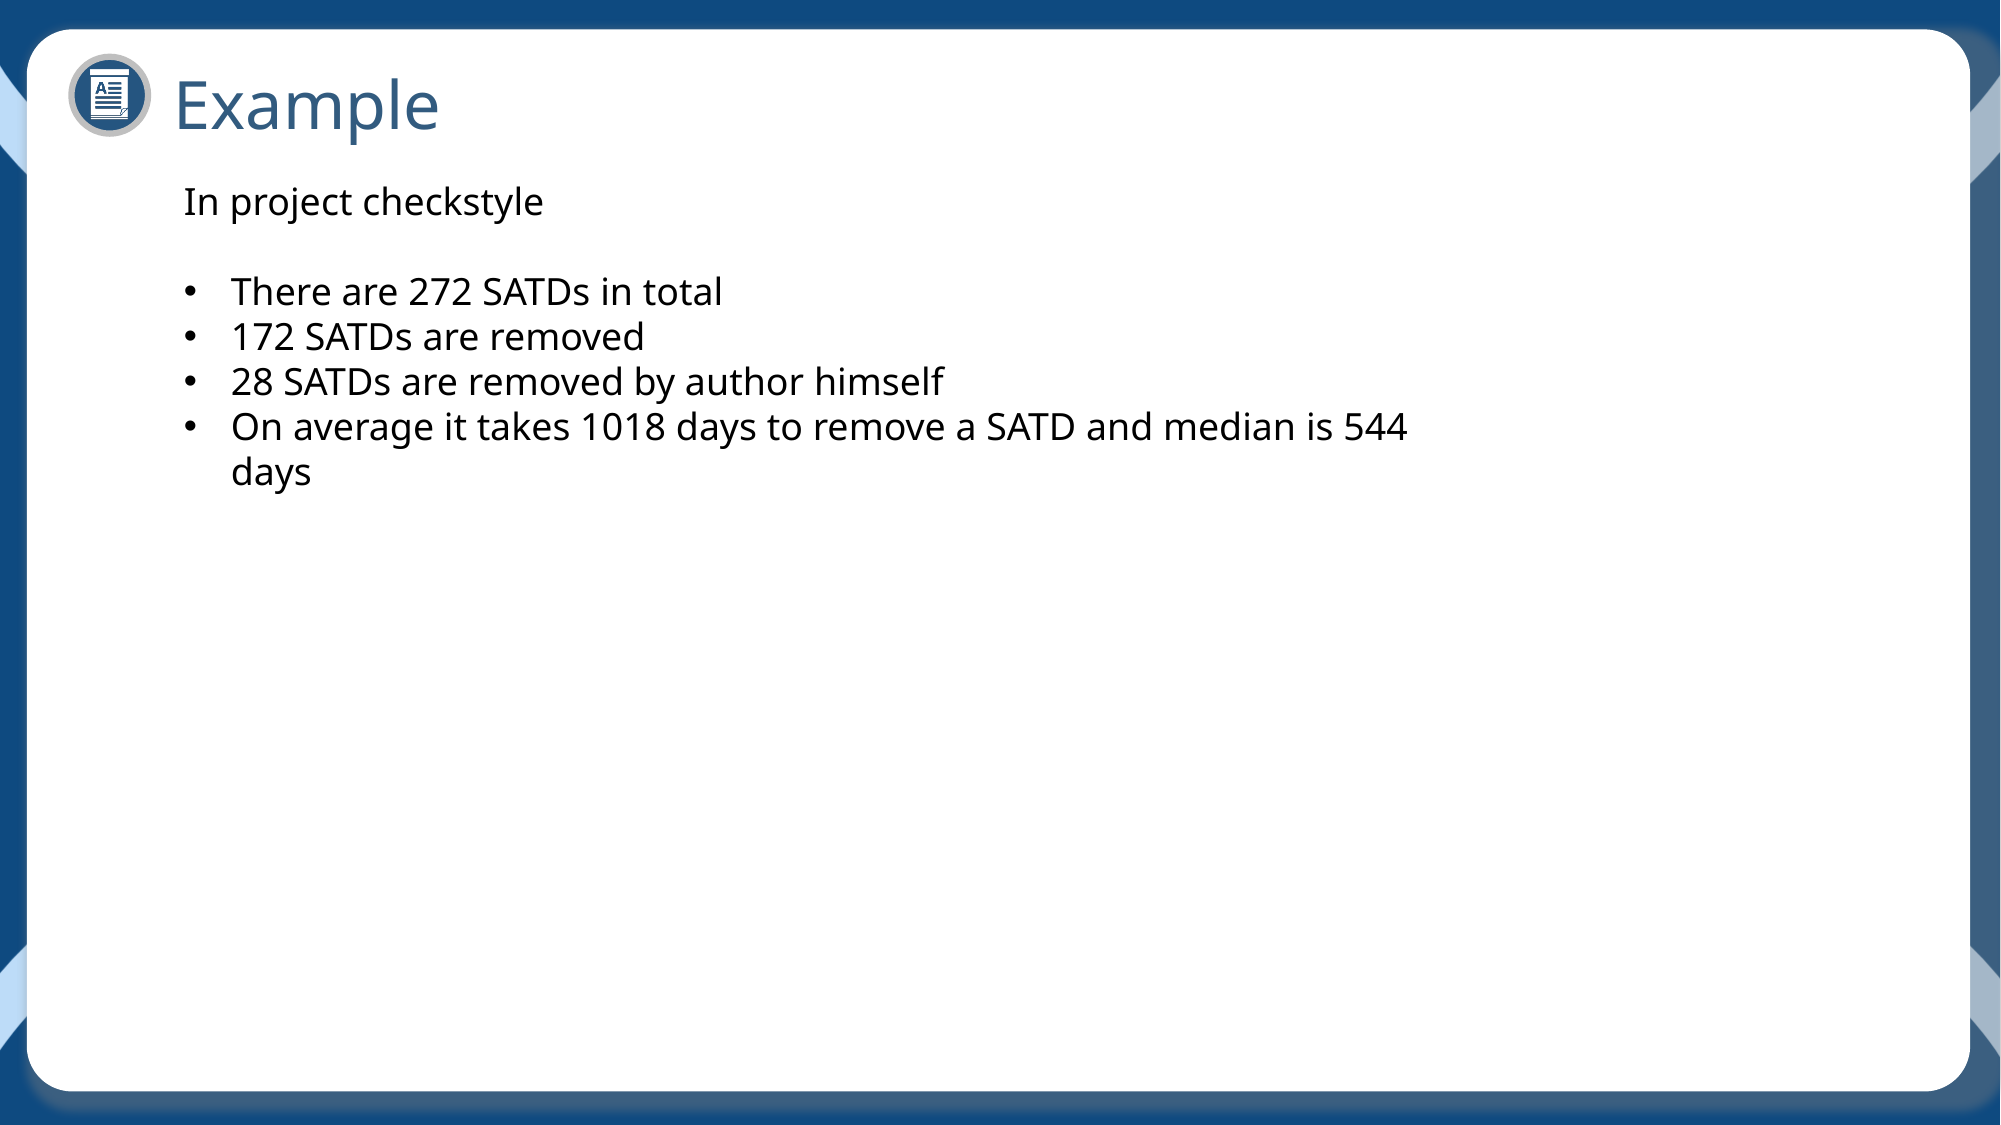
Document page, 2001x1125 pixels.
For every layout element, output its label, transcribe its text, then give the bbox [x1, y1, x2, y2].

text_box Example [153, 52, 1338, 153]
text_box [71, 56, 149, 134]
text_box In project checkstyle There are 272 SATDs in total 172 SATDs are removed 28 SATDs are removed by author himself On average it takes 1018 days to remove a SATD and median is 544 days [169, 170, 1486, 500]
picture [0, 0, 2000, 1125]
